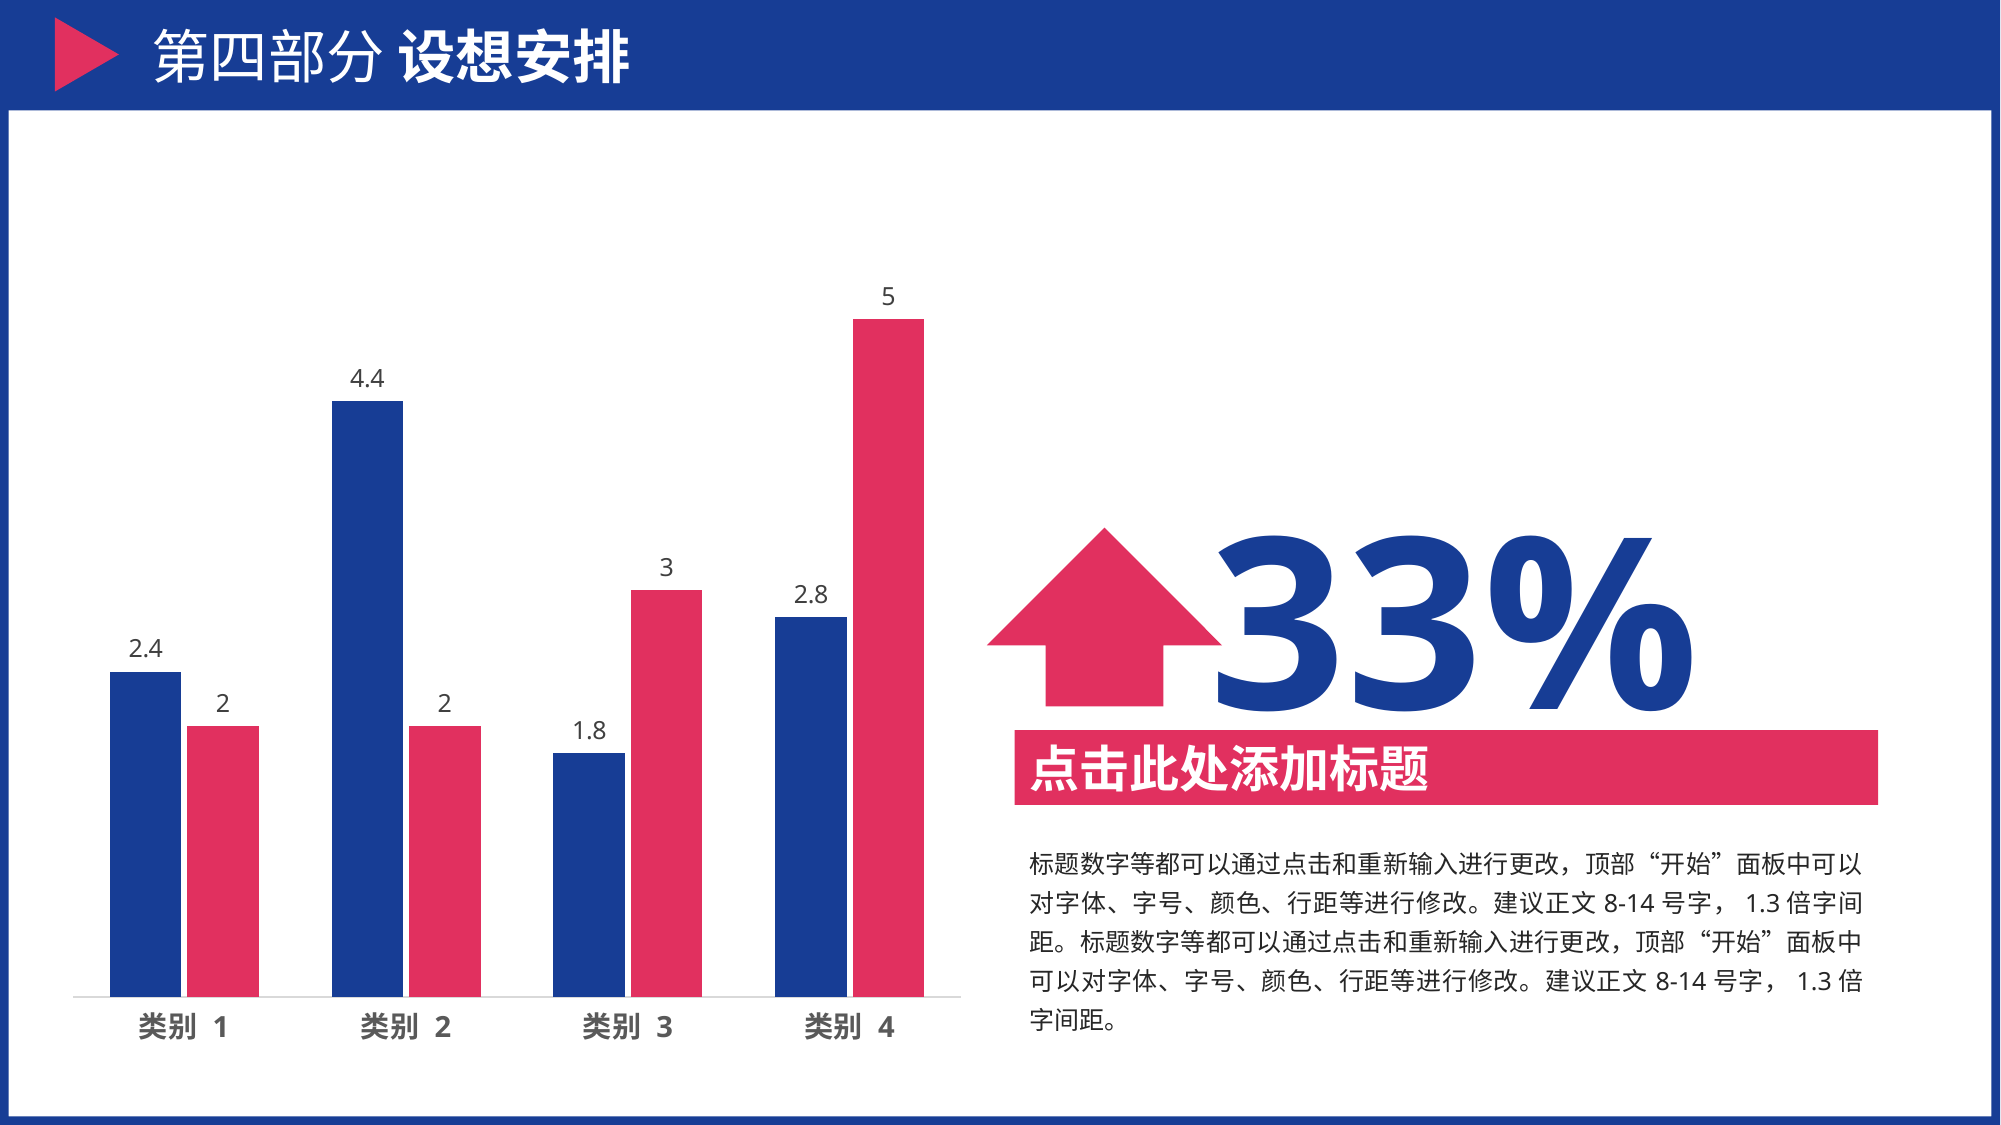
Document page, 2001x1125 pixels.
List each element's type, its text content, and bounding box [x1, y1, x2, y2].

text_box 33% [1194, 462, 1714, 730]
list 第四部分 设想安排 [136, 0, 1935, 111]
chart [54, 165, 980, 1065]
text_box 点击此处添加标题 [1014, 730, 1879, 805]
text_box [984, 526, 1225, 708]
text_box 标题数字等都可以通过点击和重新输入进行更改，顶部“开始”面板中可以对字体、字号、颜色、行距等进行修改。建议正文8-14号字，1.3倍字间距。标题数字等都可以通过点击和重新输入进行更改，顶部“开始”面板中可以对字体、字号、颜色、行距等进行修改。建议正文8-14号字，1.3倍字间距。 [1014, 832, 1879, 1042]
